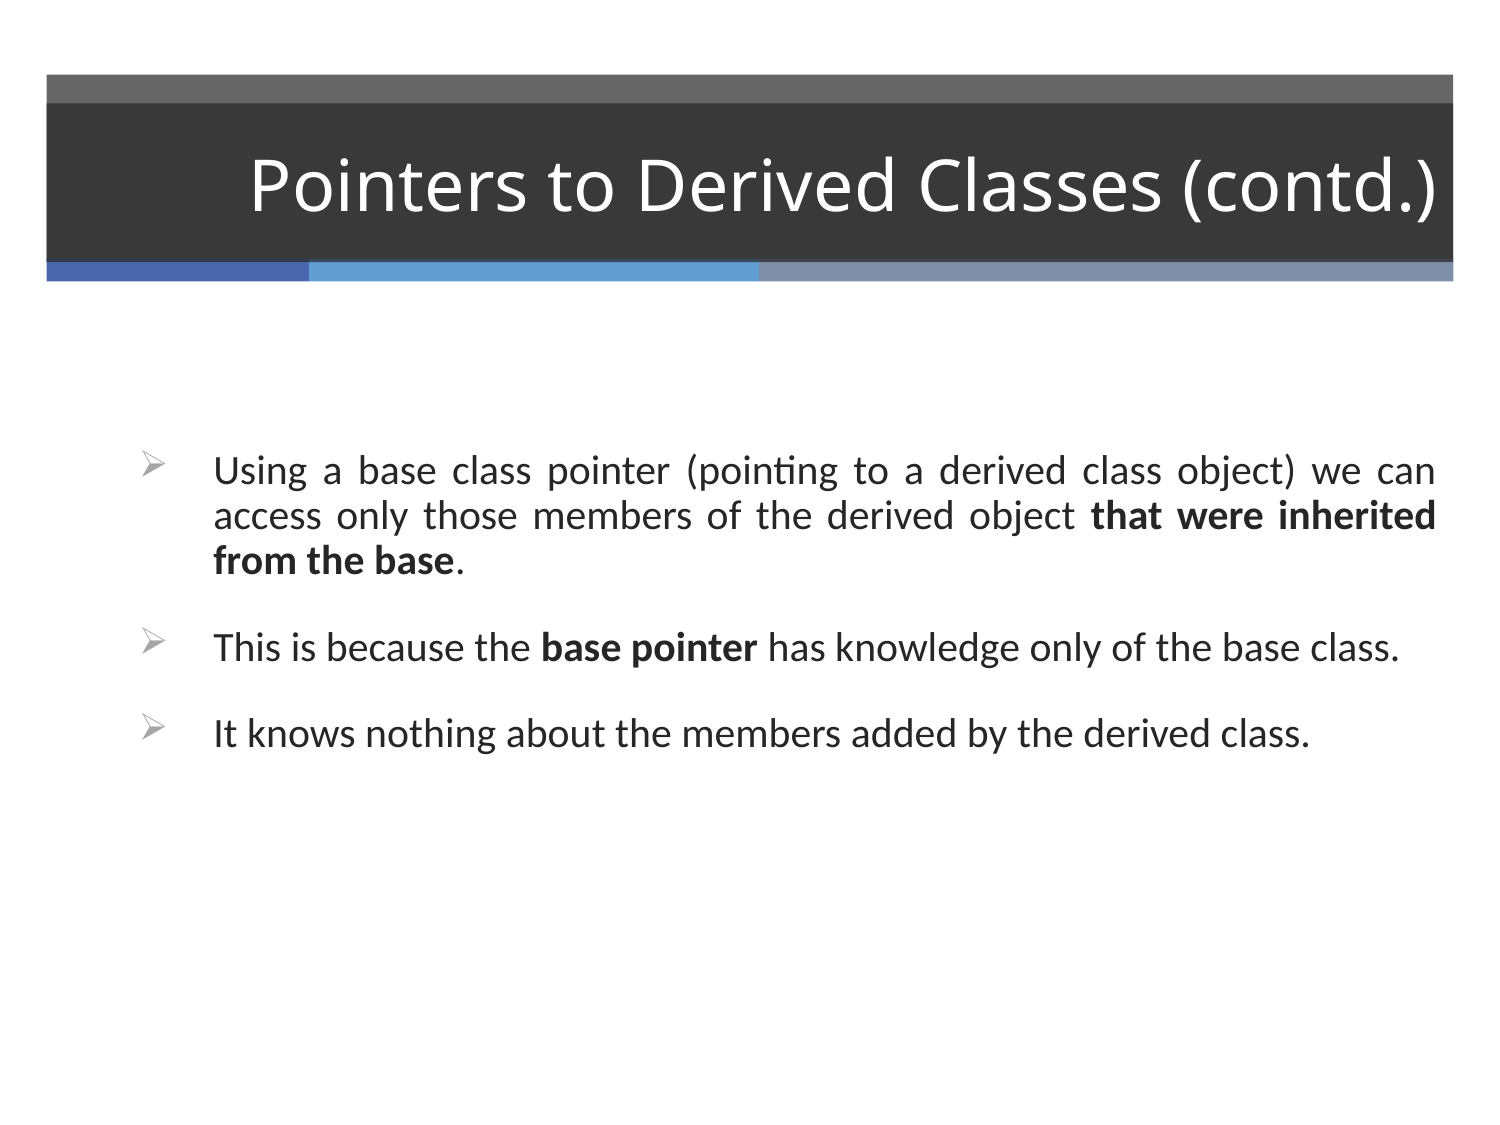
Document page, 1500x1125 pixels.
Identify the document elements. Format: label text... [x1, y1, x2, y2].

list Using a base class pointer (pointing to a derived class object) we can access only those members of the derived object that were inherited from the base. This is because the base pointer has knowledge only of the base class. It knows nothing about the members added by the derived class. [123, 440, 1452, 825]
title Pointers to Derived Classes (contd.) [46, 103, 1454, 263]
